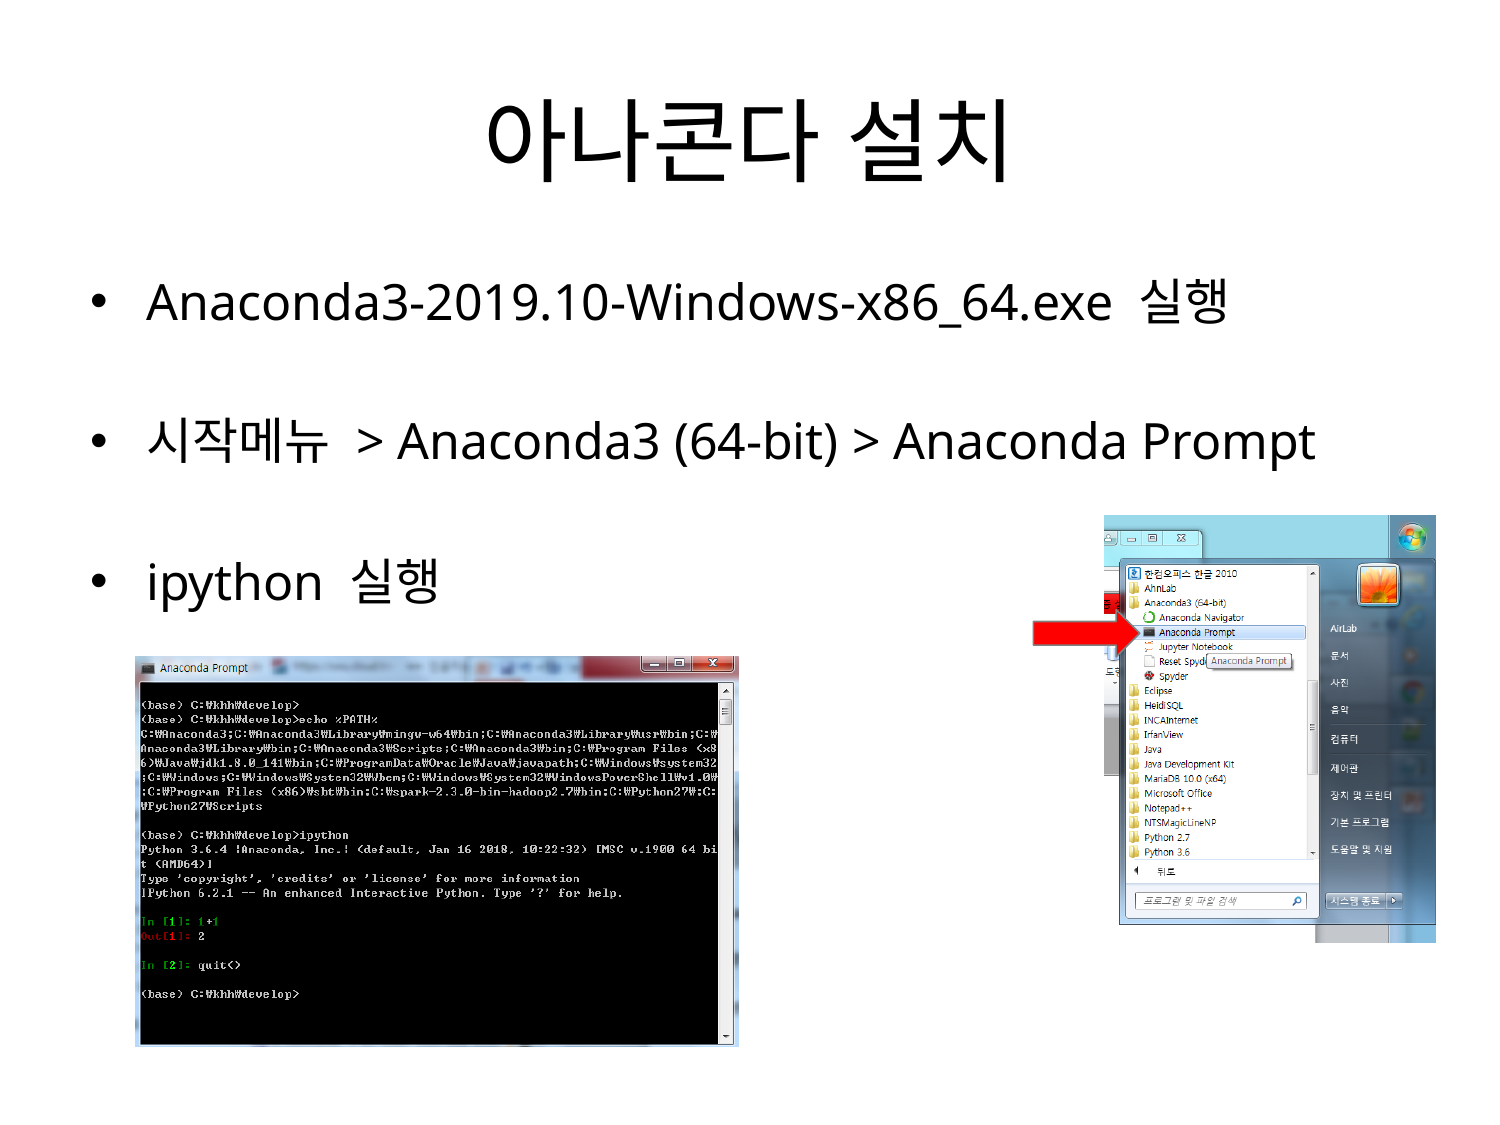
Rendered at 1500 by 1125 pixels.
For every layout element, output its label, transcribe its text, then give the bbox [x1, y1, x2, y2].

picture [135, 656, 739, 1047]
title 아나콘다 설치 [75, 45, 1425, 233]
picture [1104, 514, 1436, 943]
list Anaconda3-2019.10-Windows-x86_64.exe 실행 시작메뉴 > Anaconda3 (64-bit) > Anaconda Prompt ipython 실행 [75, 262, 1425, 1005]
text_box [1033, 621, 1099, 646]
